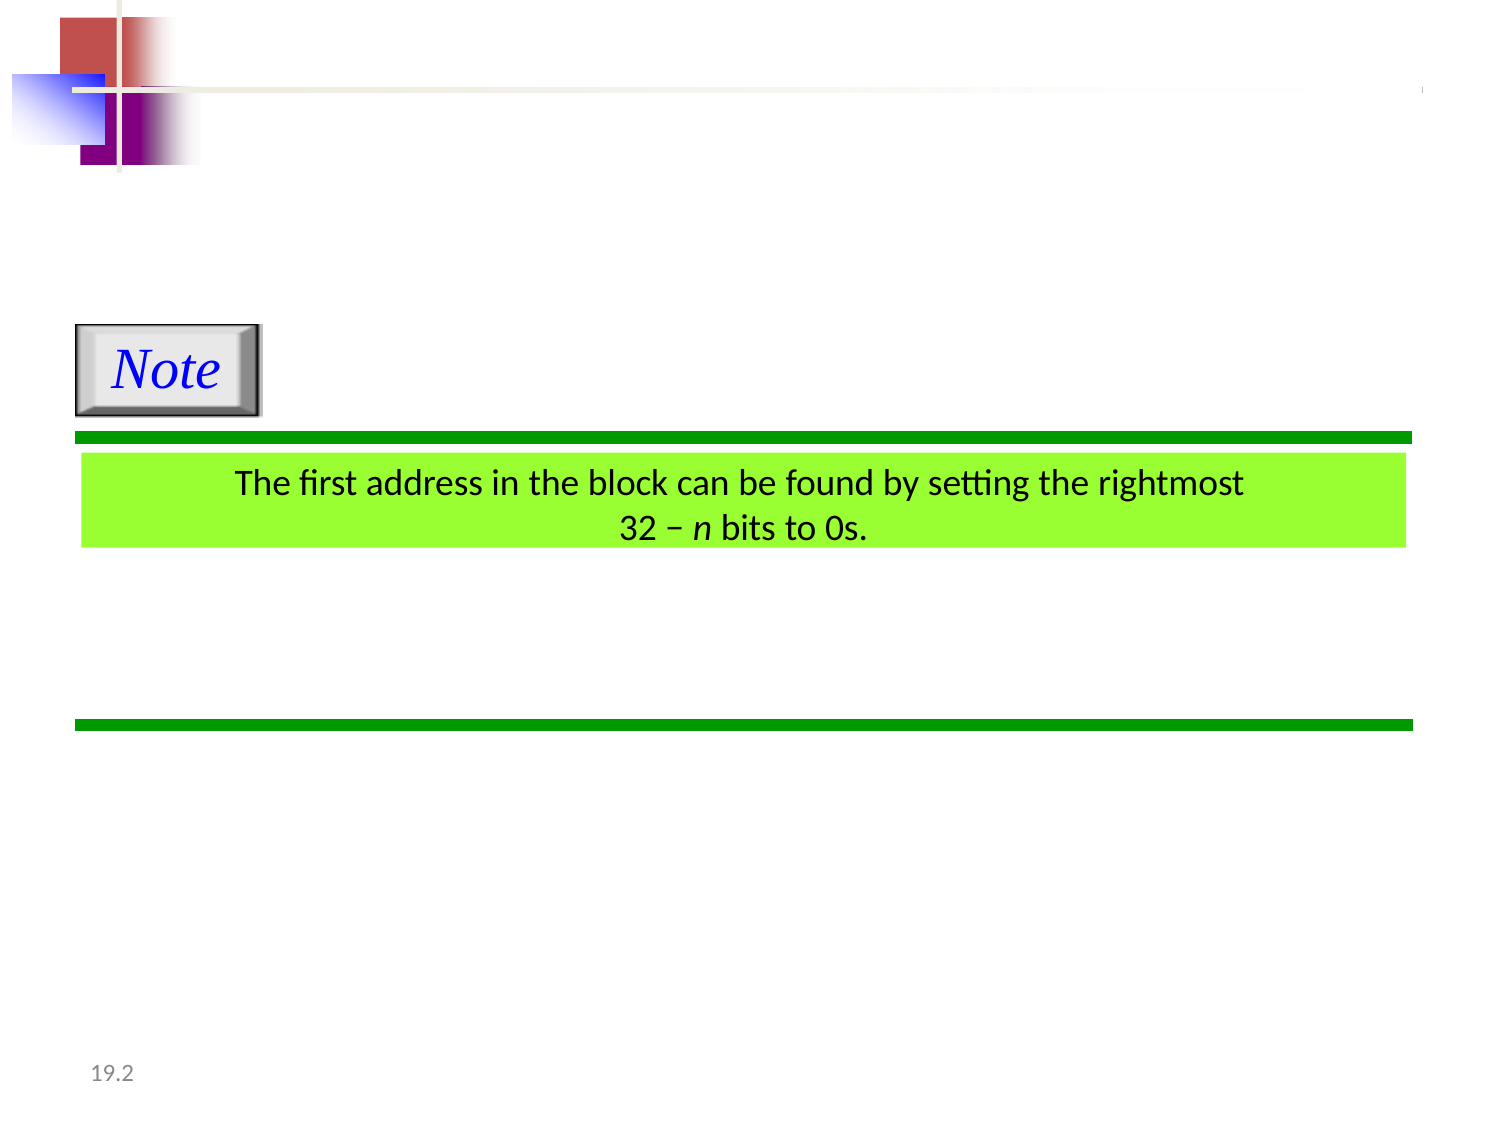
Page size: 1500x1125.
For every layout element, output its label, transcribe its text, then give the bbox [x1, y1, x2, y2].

picture [12, 17, 1423, 165]
text_box 19.2 [87, 1060, 141, 1113]
text_box The first address in the block can be found by setting the rightmost 32 − n bits to 0s. [81, 452, 1407, 548]
title Note [109, 426, 225, 519]
picture [74, 324, 263, 419]
